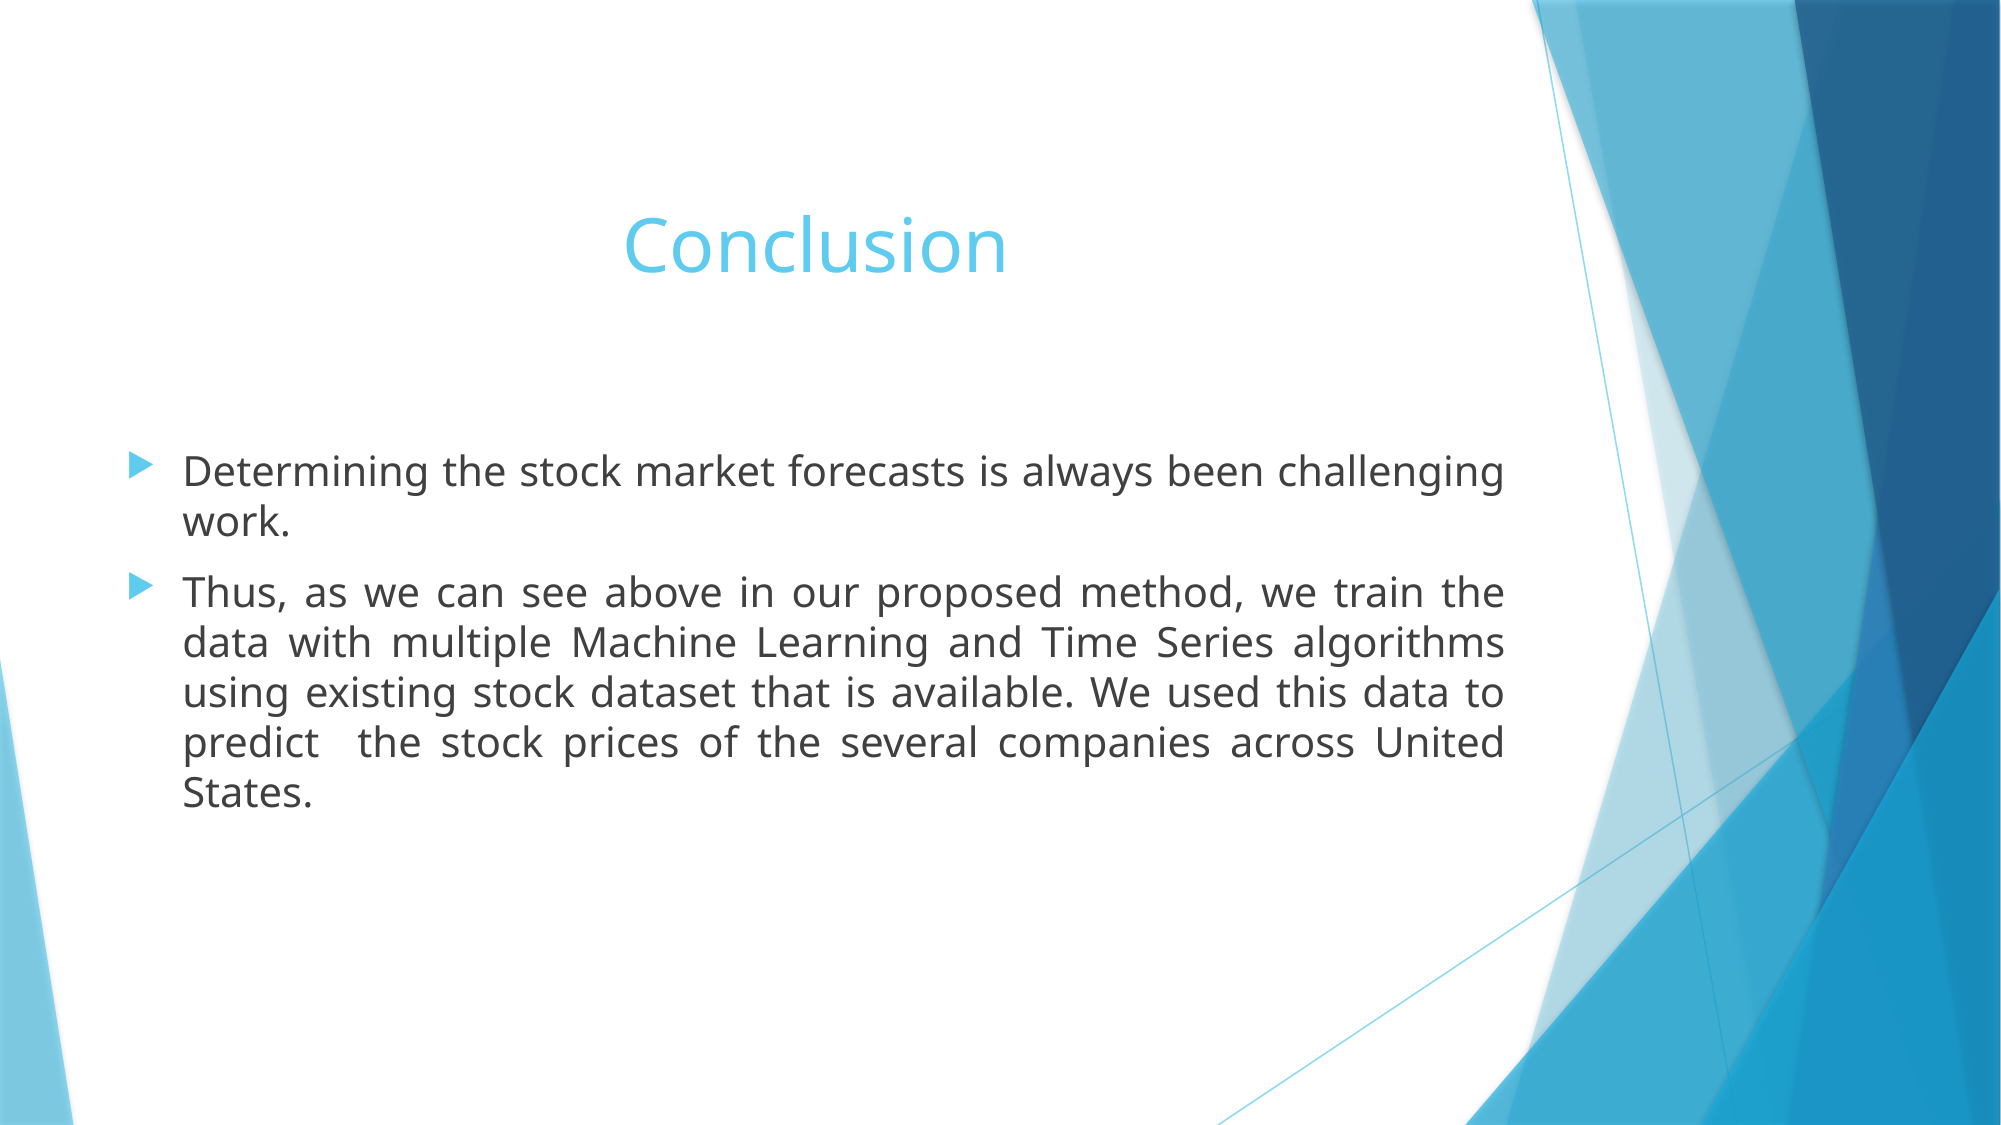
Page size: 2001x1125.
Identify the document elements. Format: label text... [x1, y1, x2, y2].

list Determining the stock market forecasts is always been challenging work. Thus, as we can see above in our proposed method, we train the data with multiple Machine Learning and Time Series algorithms using existing stock dataset that is available. We used this data to predict the stock prices of the several companies across United States. [111, 437, 1522, 991]
title Conclusion [111, 99, 1522, 317]
